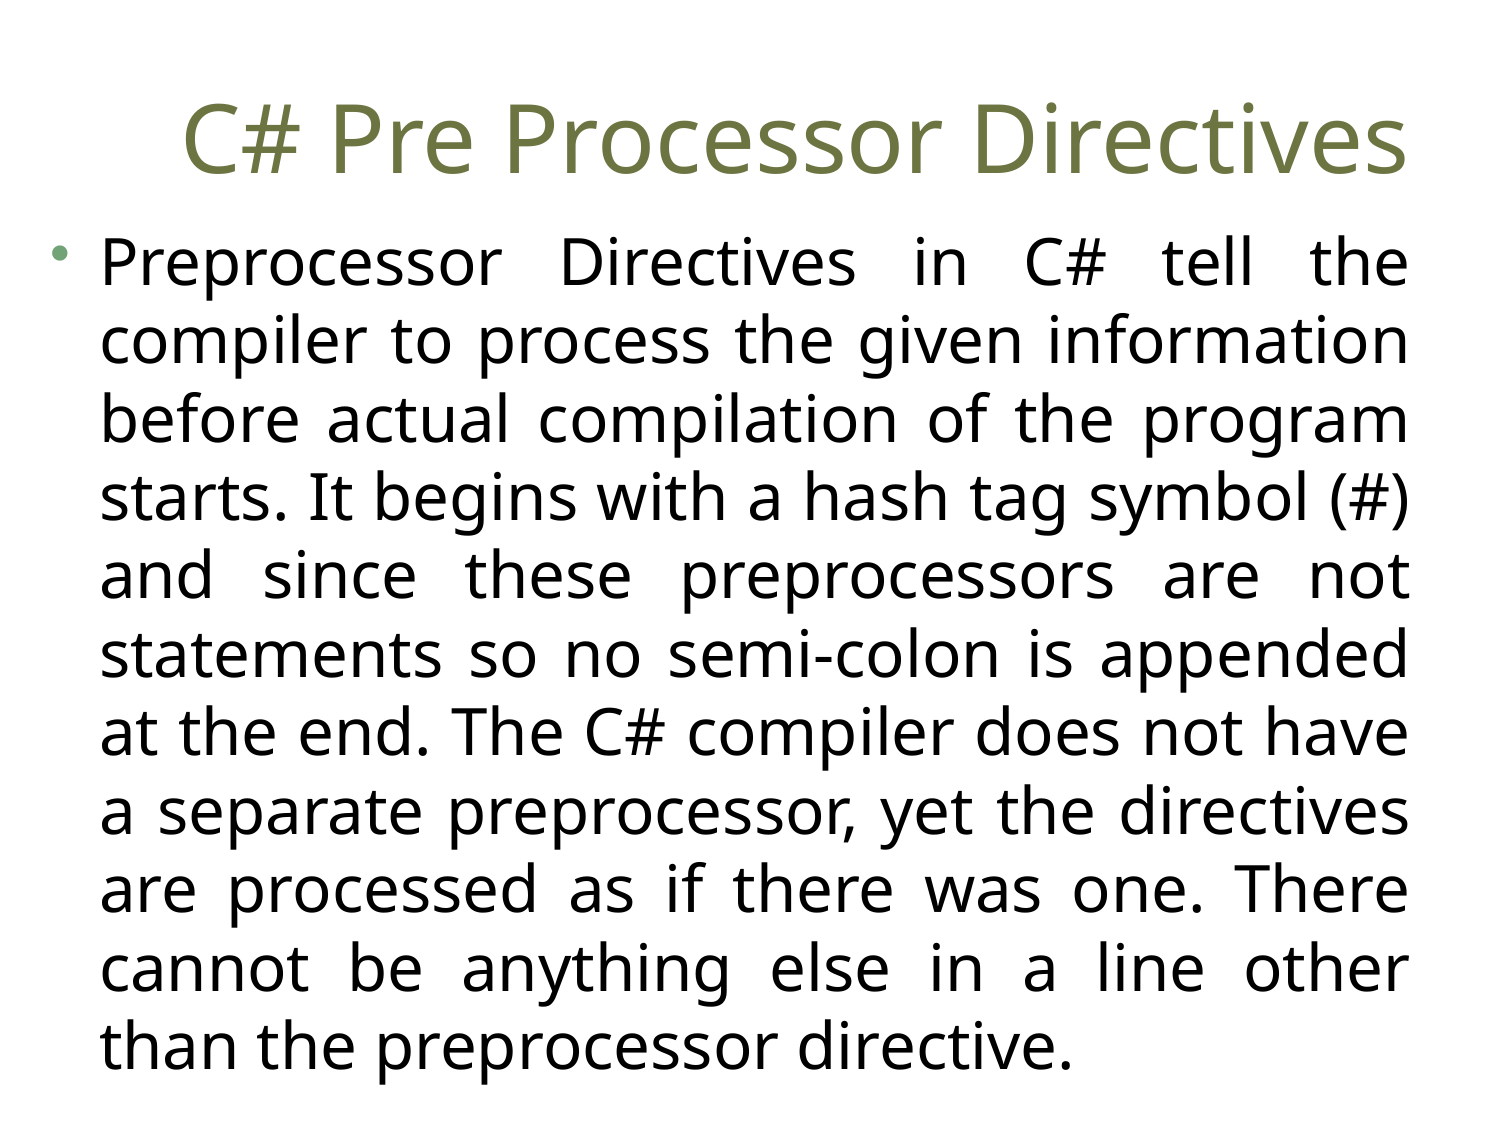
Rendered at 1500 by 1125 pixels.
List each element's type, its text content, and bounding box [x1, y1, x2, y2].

title C# Pre Processor Directives [50, 41, 1425, 200]
list Preprocessor Directives in C# tell the compiler to process the given information before actual compilation of the program starts. It begins with a hash tag symbol (#) and since these preprocessors are not statements so no semi-colon is appended at the end. The C# compiler does not have a separate preprocessor, yet the directives are processed as if there was one. There cannot be anything else in a line other than the preprocessor directive. [37, 212, 1425, 1100]
